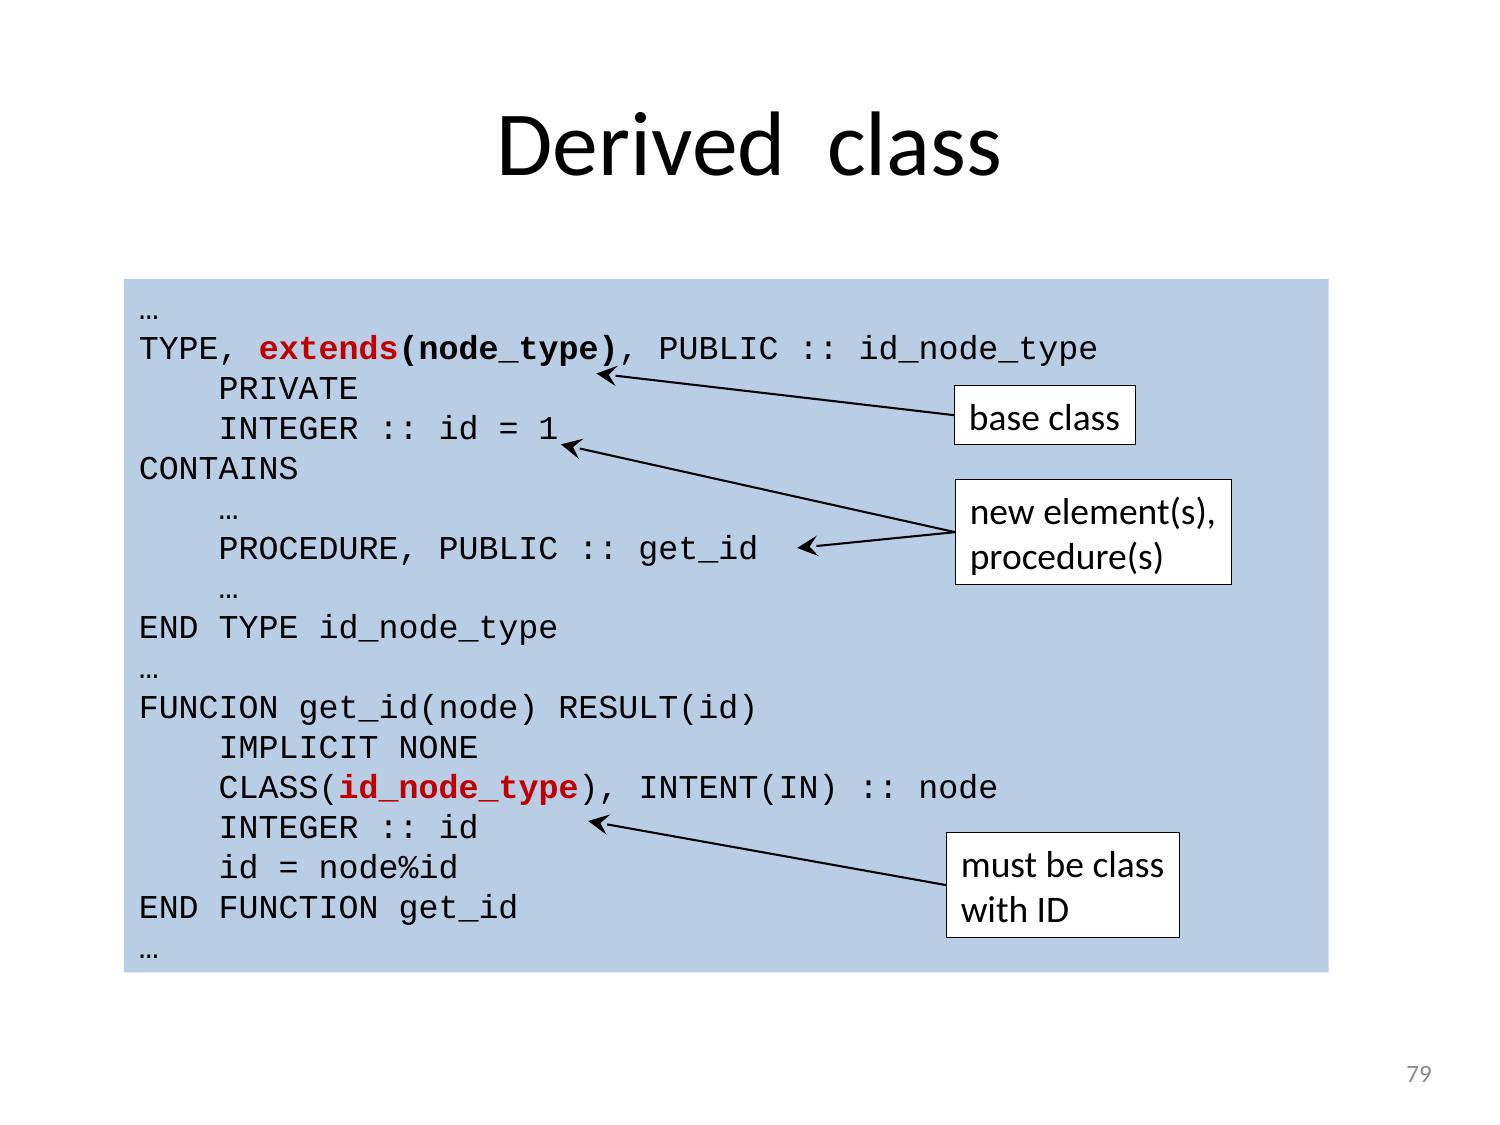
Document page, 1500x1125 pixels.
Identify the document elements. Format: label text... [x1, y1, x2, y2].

slide_number 79 [1096, 1042, 1447, 1103]
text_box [596, 373, 1137, 442]
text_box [587, 820, 1182, 940]
title Derived class [75, 45, 1425, 233]
text_box … TYPE, extends(node_type), PUBLIC :: id_node_type PRIVATE INTEGER :: id = 1 CONTAINS … PROCEDURE, PUBLIC :: get_id … END TYPE id_node_type … FUNCION get_id(node) RESULT(id) IMPLICIT NONE CLASS(id_node_type), INTENT(IN) :: node INTEGER :: id id = node%id END FUNCTION get_id … [123, 278, 1329, 973]
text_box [560, 444, 1234, 587]
